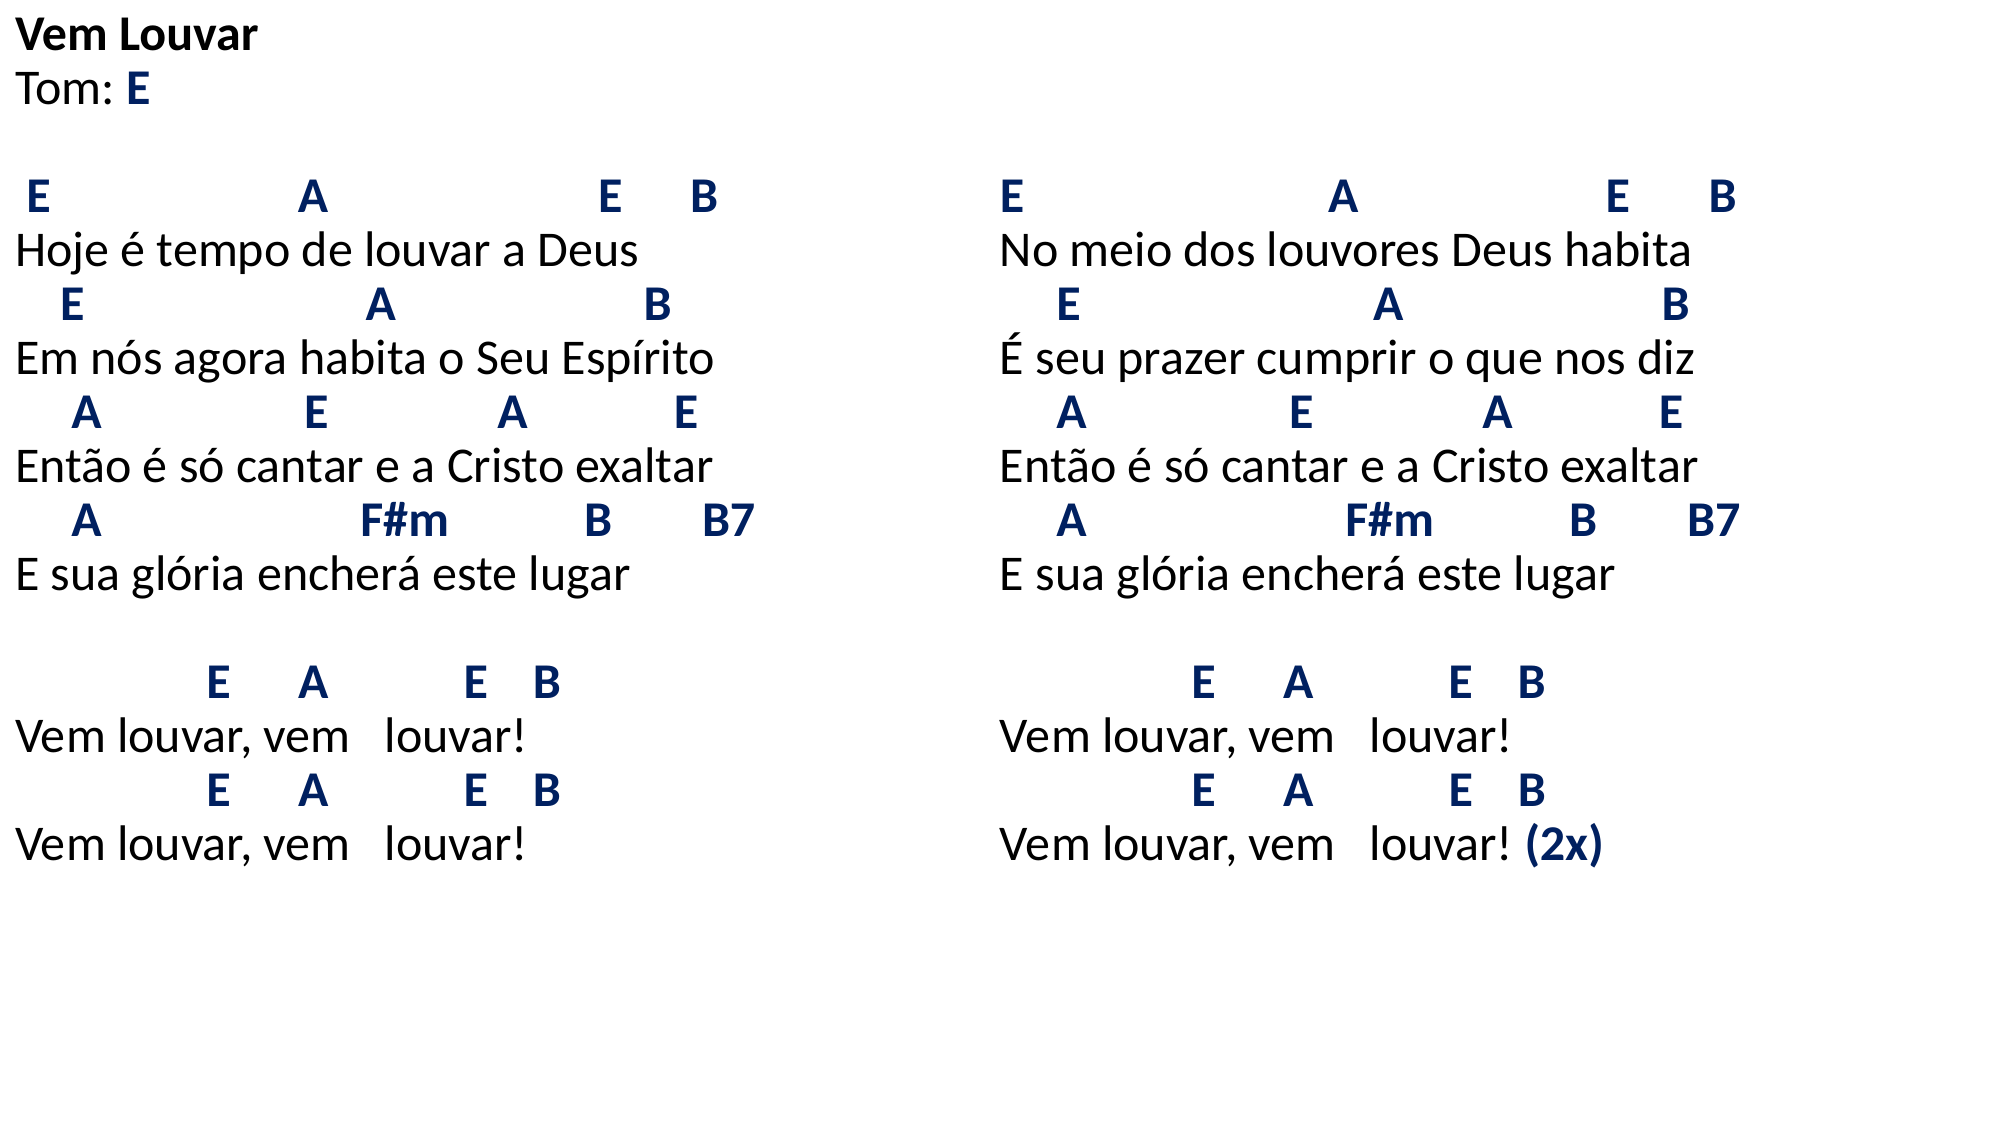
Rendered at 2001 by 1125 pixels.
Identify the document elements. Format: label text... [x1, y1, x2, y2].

title Vem Louvar Tom: E E A E B Hoje é tempo de louvar a Deus E A B Em nós agora habita o Seu Espírito A E A E Então é só cantar e a Cristo exaltar A F#m B B7 E sua glória encherá este lugar E A E B Vem louvar, vem louvar! E A E B Vem louvar, vem louvar! E A E B No meio dos louvores Deus habita E A B É seu prazer cumprir o que nos diz A E A E Então é só cantar e a Cristo exaltar A F#m B B7 E sua glória encherá este lugar E A E B Vem louvar, vem louvar! E A E B Vem louvar, vem louvar! (2x) [0, 0, 2000, 1125]
